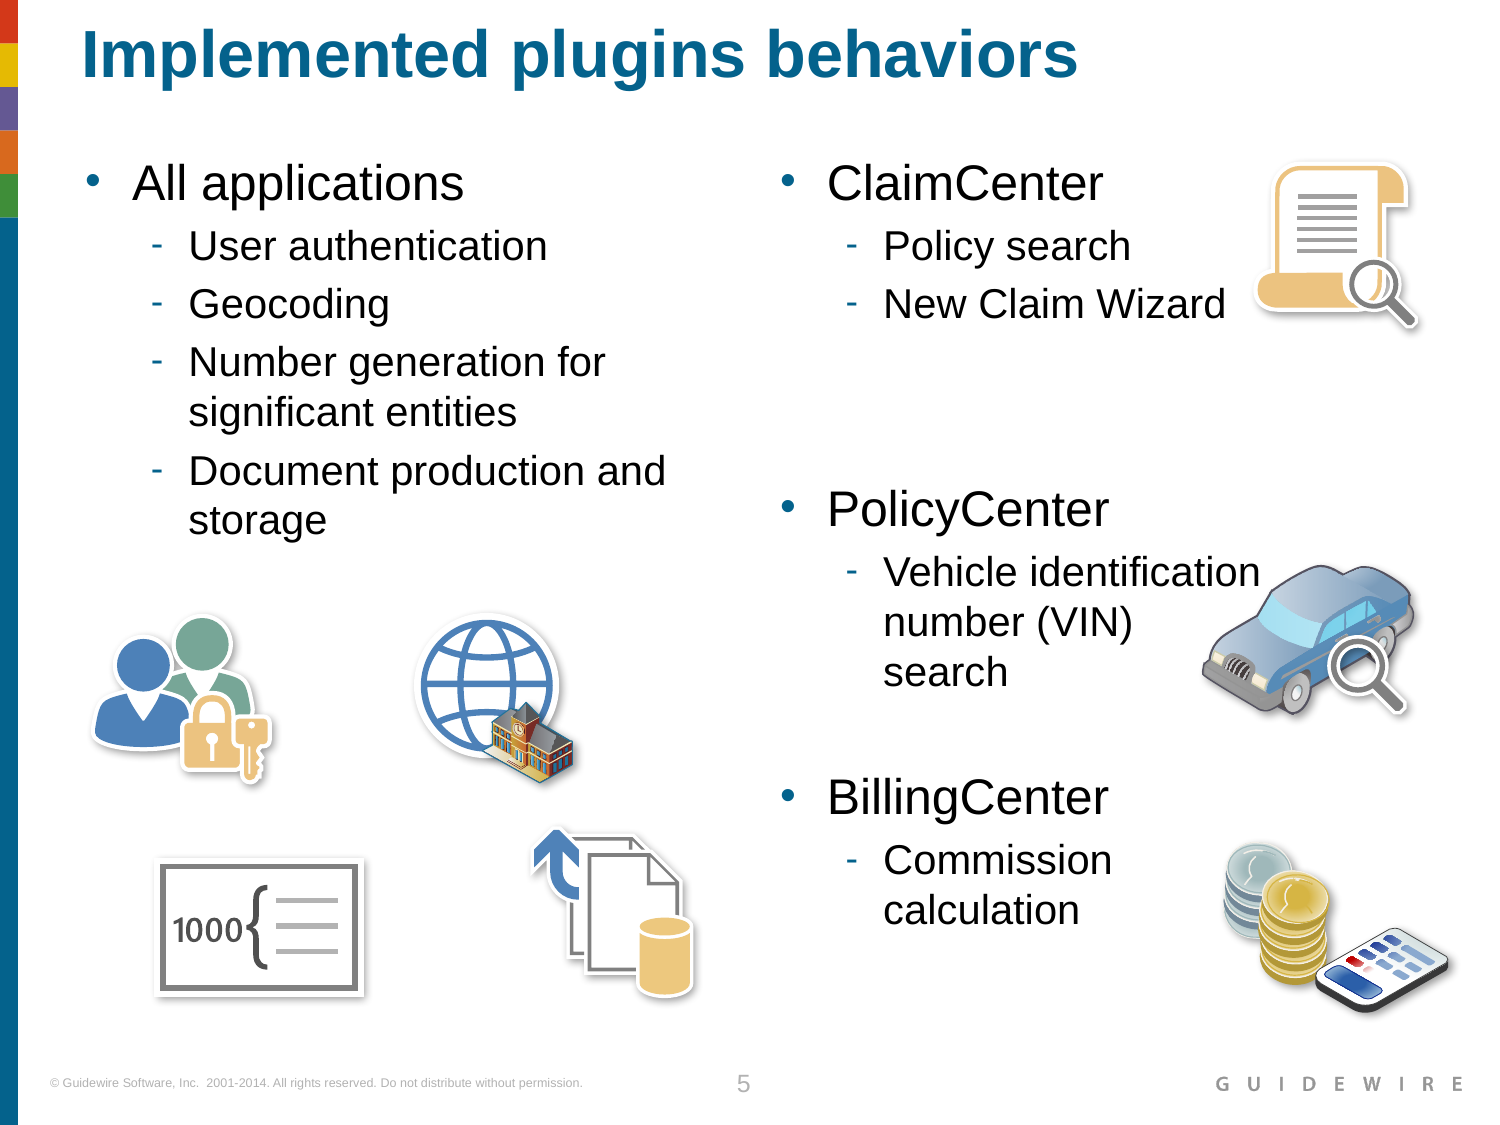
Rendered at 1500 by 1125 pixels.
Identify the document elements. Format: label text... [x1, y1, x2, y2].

picture [478, 697, 578, 789]
picture [87, 610, 276, 789]
picture [1199, 562, 1417, 717]
picture [1220, 839, 1451, 1016]
picture [527, 823, 697, 1002]
picture [149, 853, 369, 1002]
picture [1215, 1073, 1480, 1096]
title Implemented plugins behaviors [81, 19, 1446, 142]
list ClaimCenter Policy search New Claim Wizard PolicyCenter Vehicle identification number (VIN) search BillingCenter Commission calculation [779, 149, 1450, 1050]
picture [1323, 630, 1411, 719]
list All applications User authentication Geocoding Number generation for significant entities Document production and storage [85, 149, 755, 1050]
picture [1249, 157, 1422, 333]
picture [411, 610, 562, 761]
